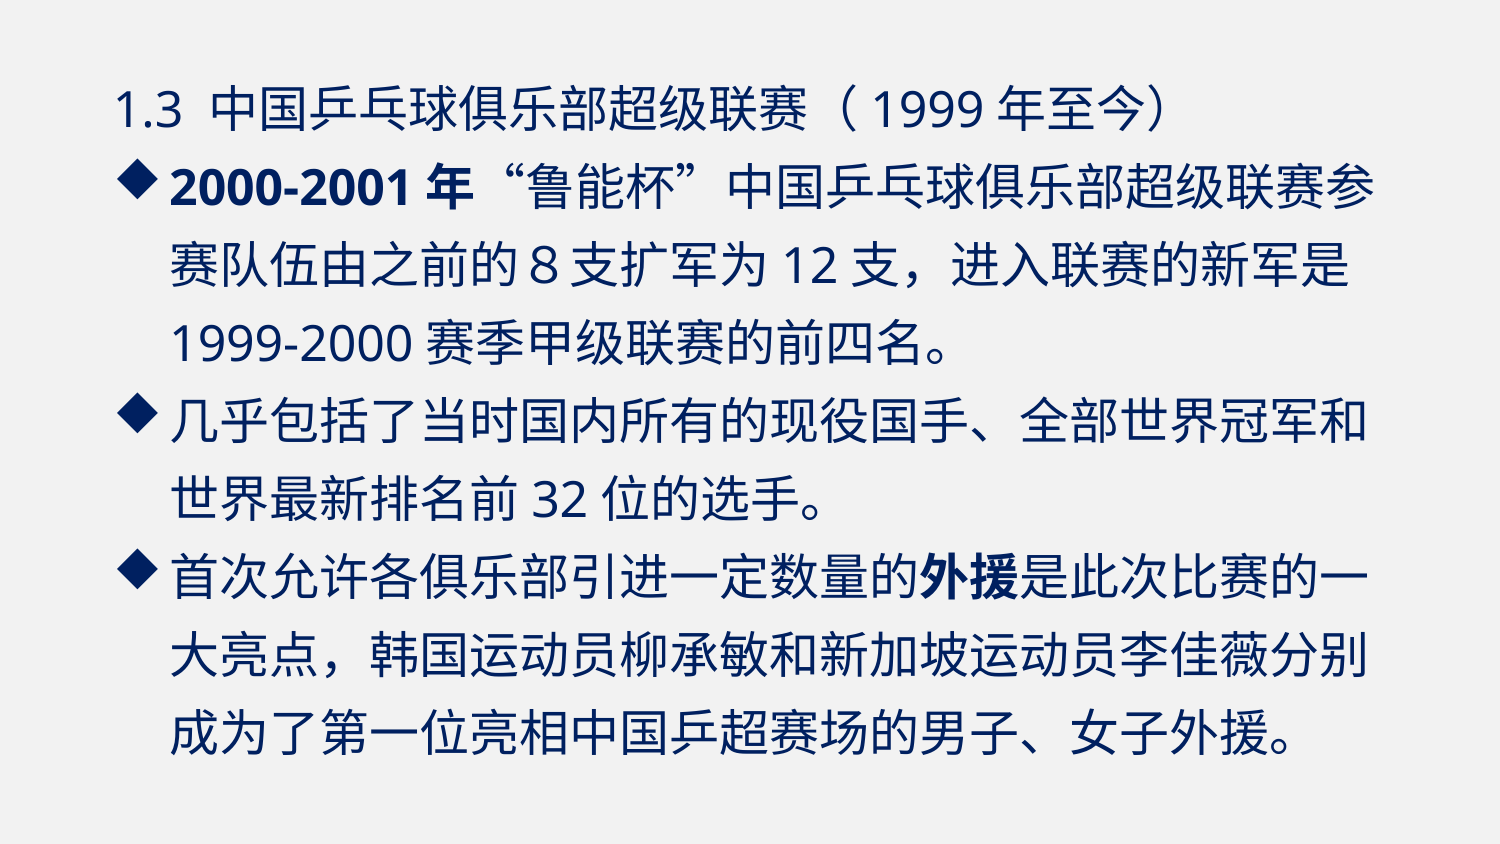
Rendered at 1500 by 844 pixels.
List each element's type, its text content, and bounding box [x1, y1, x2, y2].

text_box 1.3 中国乒乓球俱乐部超级联赛（1999年至今） 2000-2001年“鲁能杯”中国乒乓球俱乐部超级联赛参赛队伍由之前的８支扩军为12支，进入联赛的新军是1999-2000赛季甲级联赛的前四名。 几乎包括了当时国内所有的现役国手、全部世界冠军和世界最新排名前32位的选手。 首次允许各俱乐部引进一定数量的外援是此次比赛的一大亮点，韩国运动员柳承敏和新加坡运动员李佳薇分别成为了第一位亮相中国乒超赛场的男子、女子外援。 [98, 52, 1402, 844]
